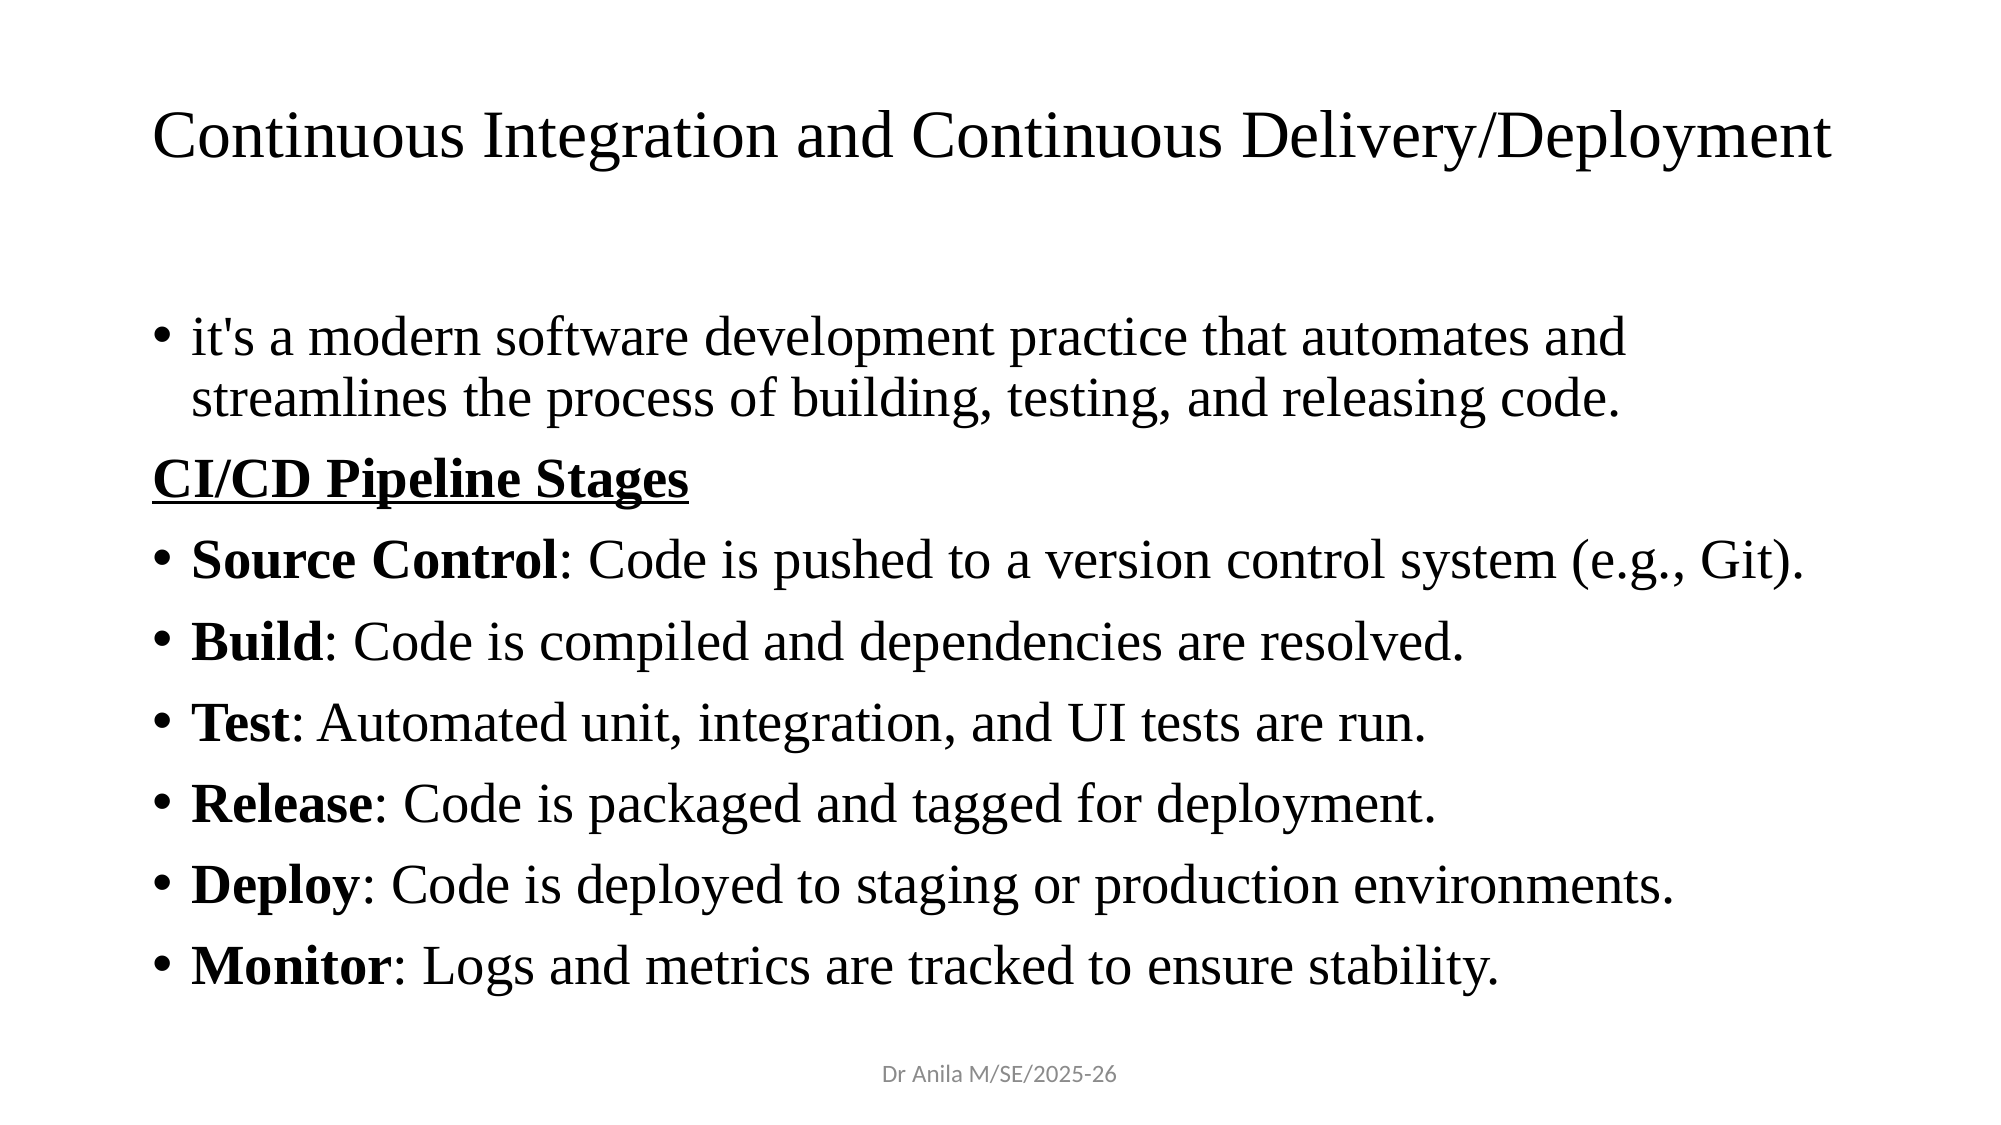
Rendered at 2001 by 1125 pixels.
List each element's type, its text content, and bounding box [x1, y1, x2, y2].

title Continuous Integration and Continuous Delivery/Deployment [137, 59, 1863, 211]
footer Dr Anila M/SE/2025-26 [662, 1042, 1338, 1103]
list it's a modern software development practice that automates and streamlines the process of building, testing, and releasing code. CI/CD Pipeline Stages Source Control: Code is pushed to a version control system (e.g., Git). Build: Code is compiled and dependencies are resolved. Test: Automated unit, integration, and UI tests are run. Release: Code is packaged and tagged for deployment. Deploy: Code is deployed to staging or production environments. Monitor: Logs and metrics are tracked to ensure stability. [137, 299, 1863, 1014]
